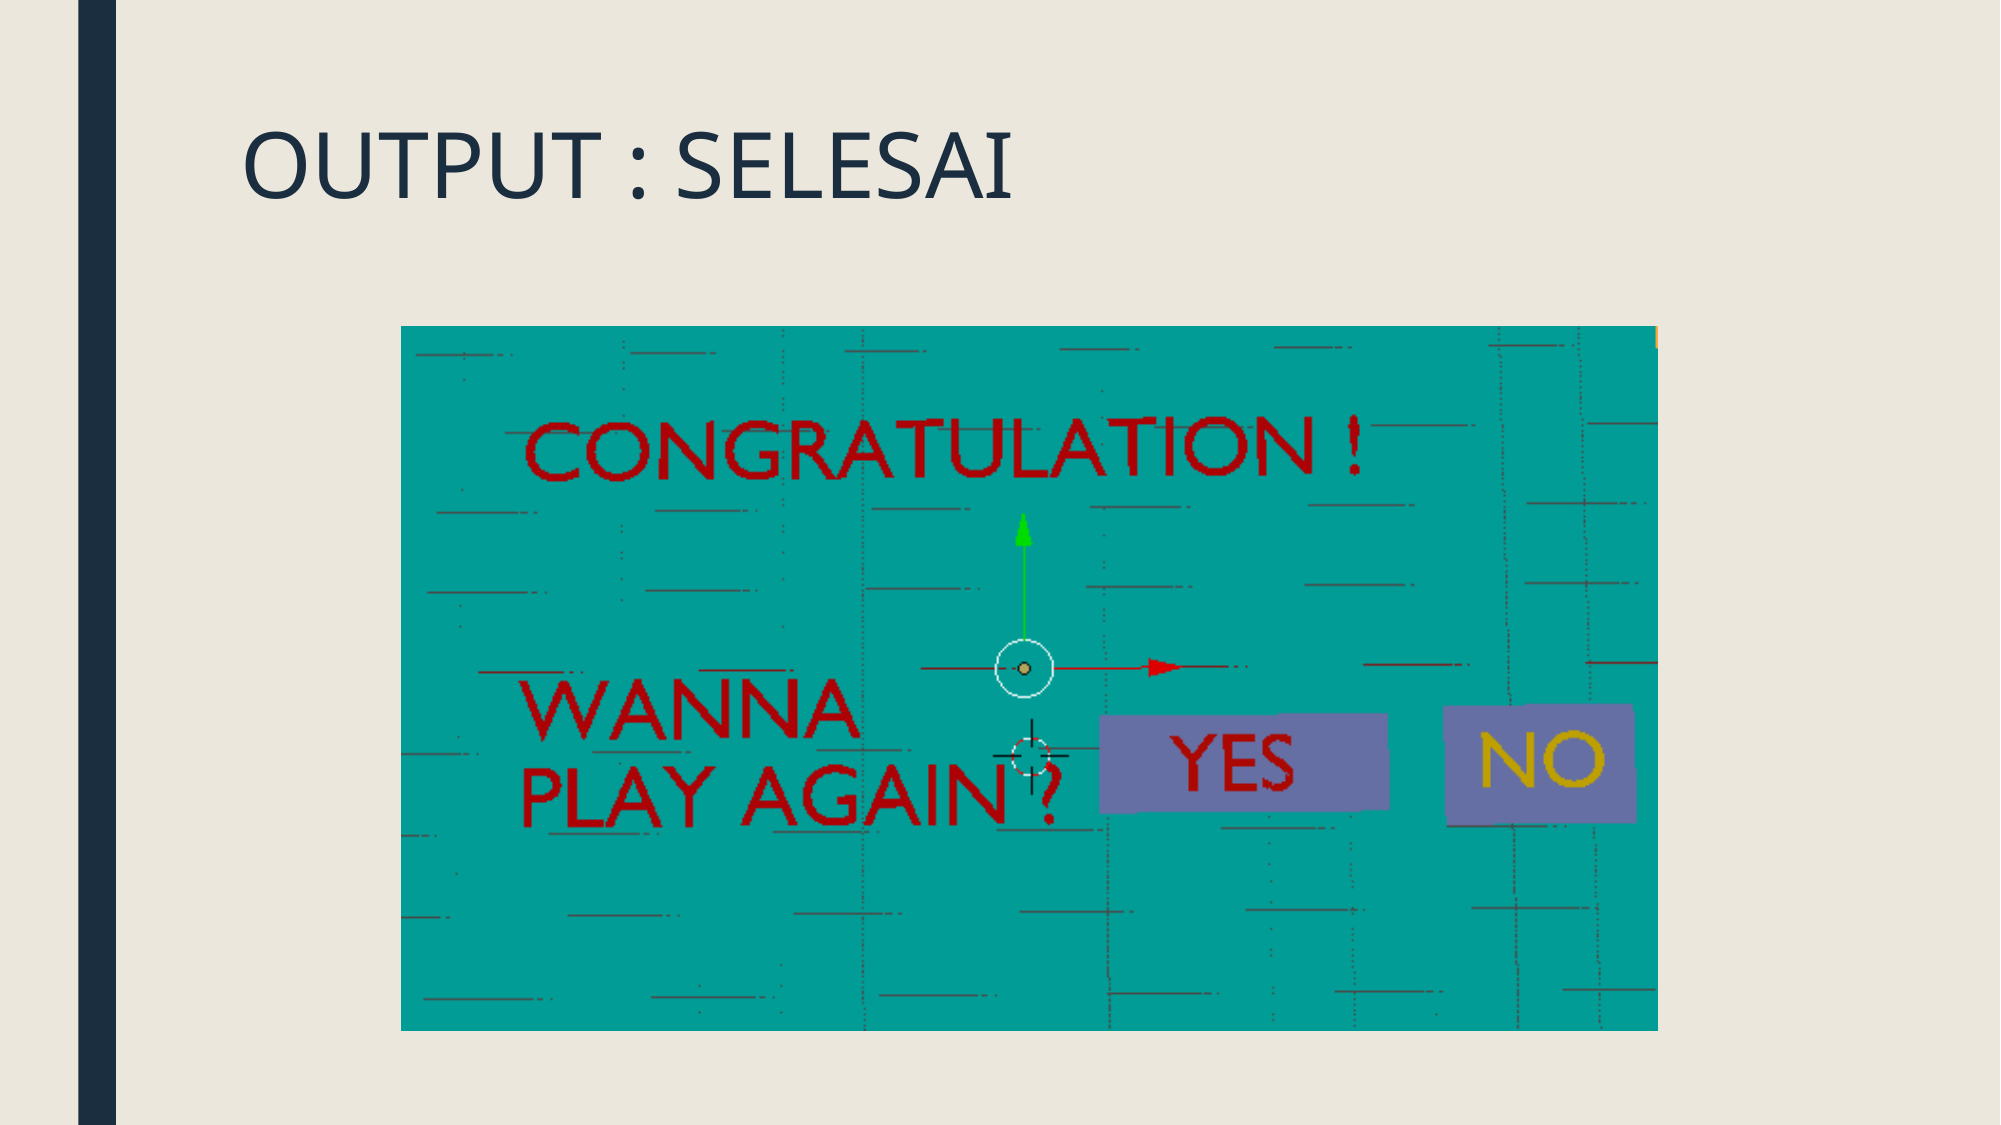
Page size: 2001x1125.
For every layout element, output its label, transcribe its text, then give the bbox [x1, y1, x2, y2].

title OUTPUT : SELESAI [225, 112, 1800, 357]
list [401, 326, 1658, 1031]
